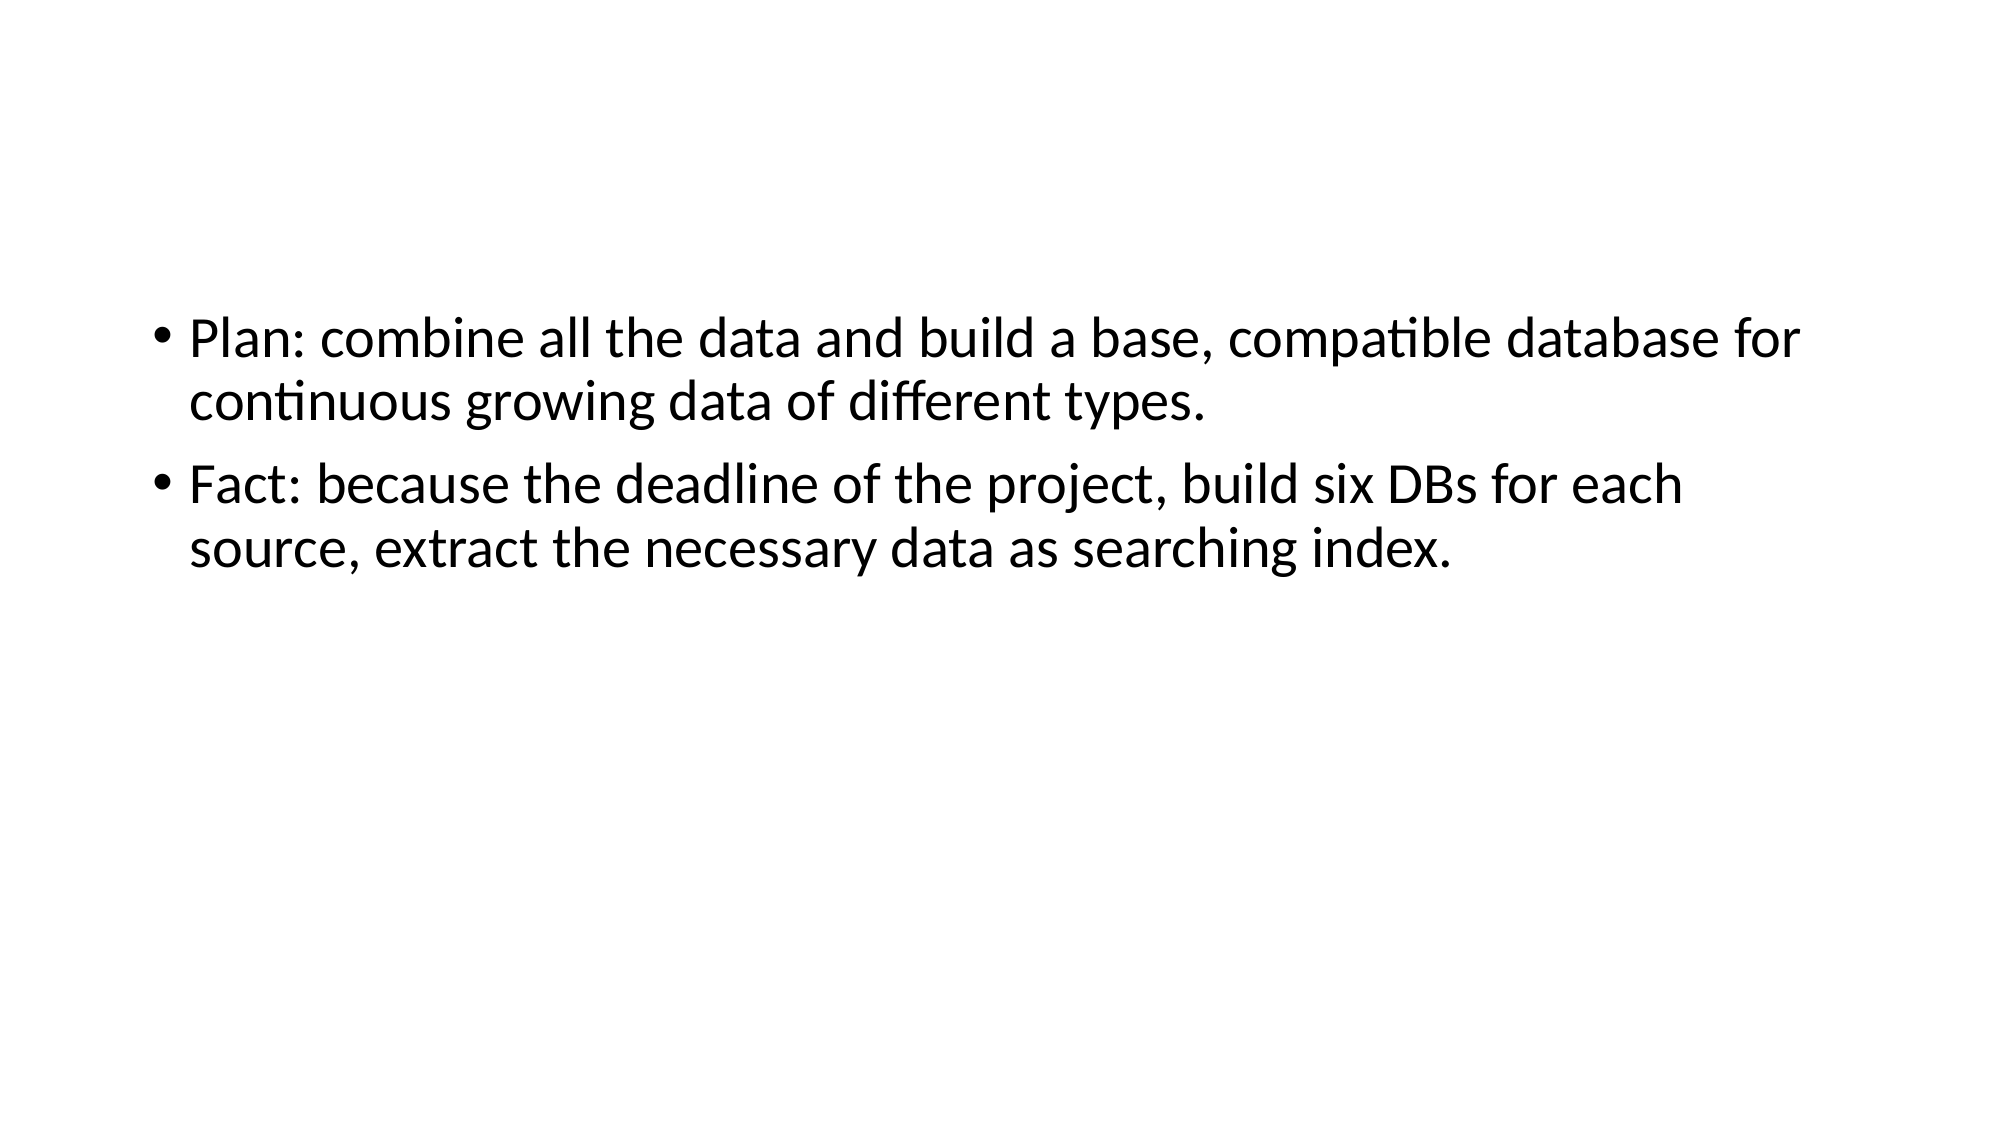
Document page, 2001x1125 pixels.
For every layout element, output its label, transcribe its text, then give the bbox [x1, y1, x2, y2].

list Plan: combine all the data and build a base, compatible database for continuous growing data of different types. Fact: because the deadline of the project, build six DBs for each source, extract the necessary data as searching index. [137, 299, 1863, 1014]
